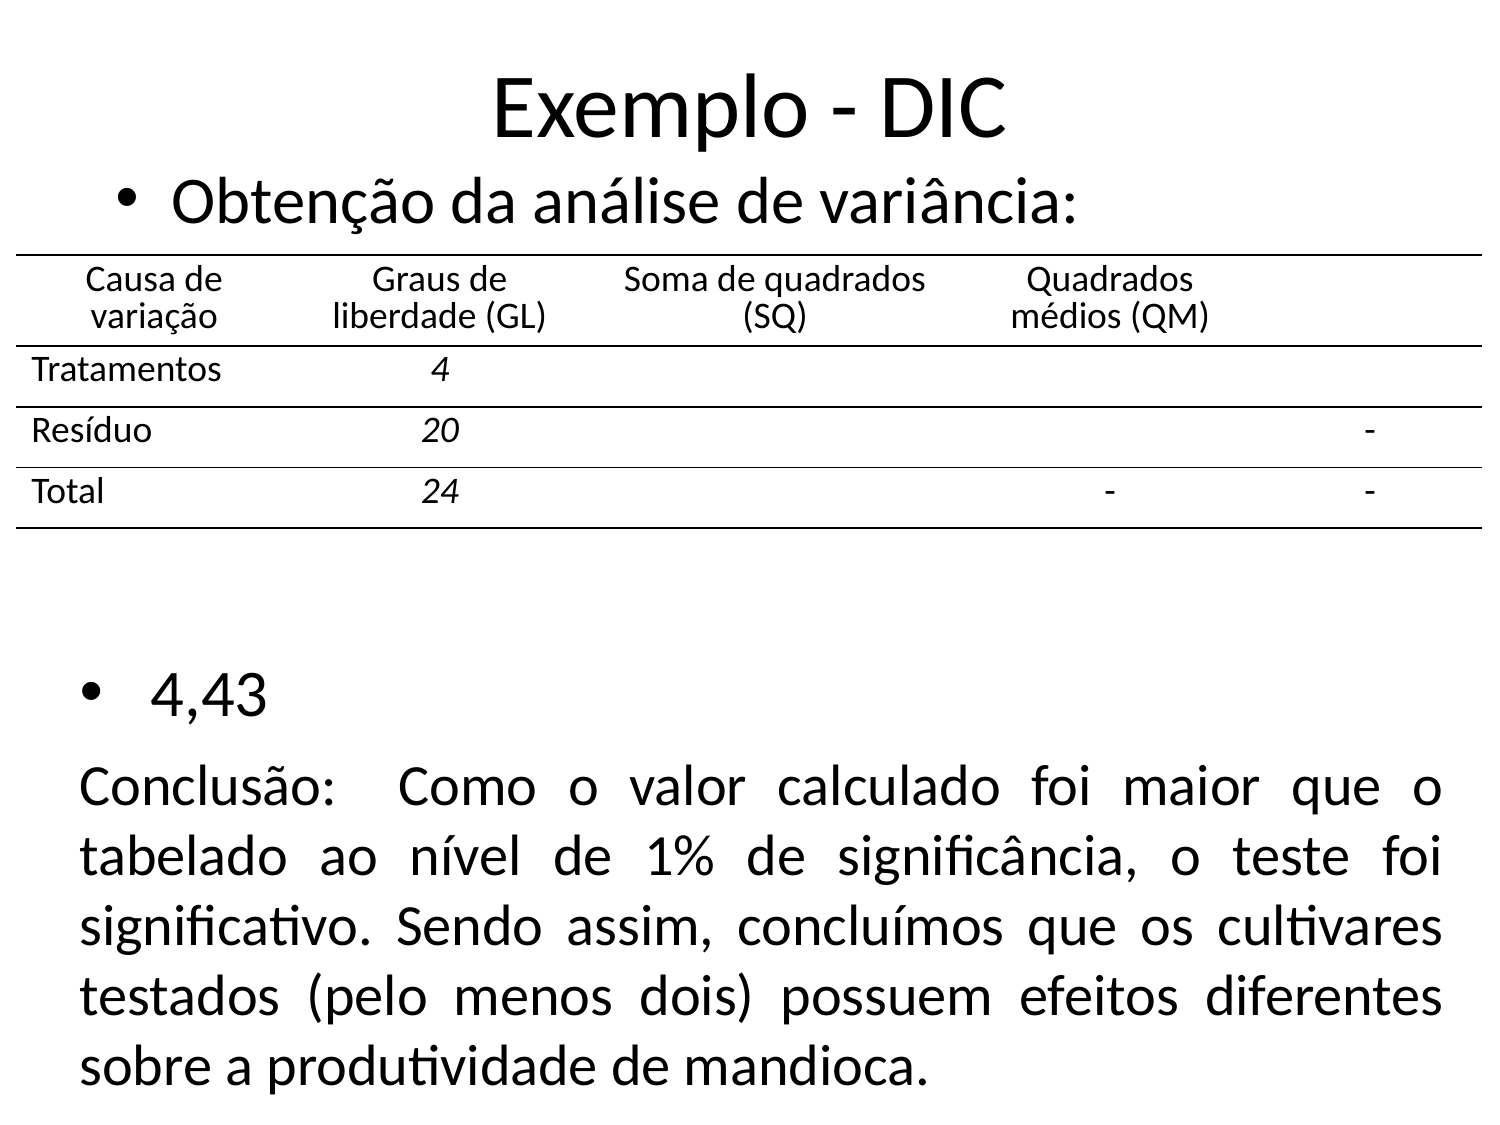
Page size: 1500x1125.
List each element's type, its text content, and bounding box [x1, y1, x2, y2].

list Obtenção da análise de variância: [100, 149, 1451, 249]
text_box Conclusão: Como o valor calculado foi maior que o tabelado ao nível de 1% de significância, o teste foi significativo. Sendo assim, concluímos que os cultivares testados (pelo menos dois) possuem efeitos diferentes sobre a produtividade de mandioca. [64, 739, 1459, 1105]
title Exemplo - DIC [75, 7, 1425, 195]
